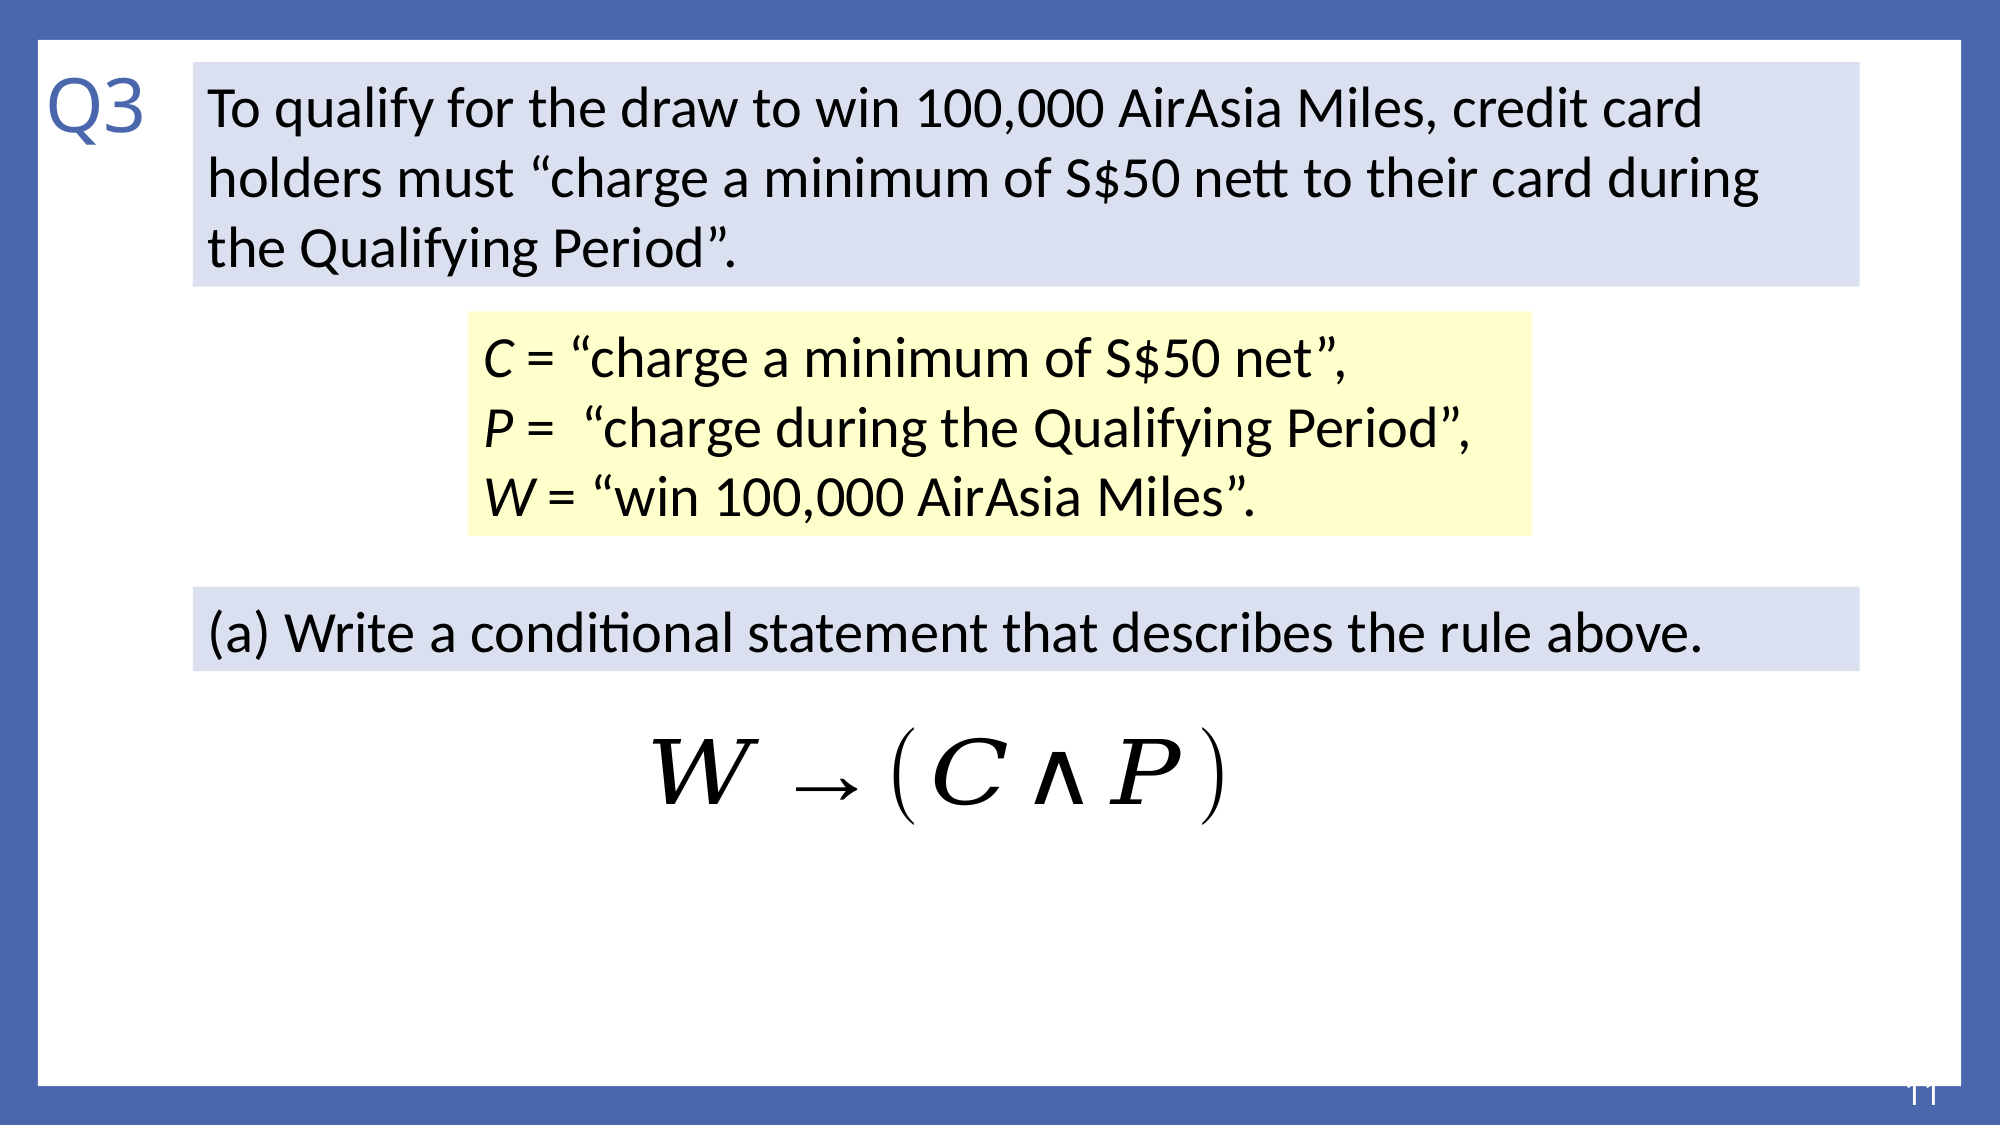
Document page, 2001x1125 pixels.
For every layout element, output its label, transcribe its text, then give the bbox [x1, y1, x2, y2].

text_box (a) Write a conditional statement that describes the rule above. [192, 586, 1860, 672]
text_box To qualify for the draw to win 100,000 AirAsia Miles, credit card holders must “charge a minimum of S$50 nett to their card during the Qualifying Period”. [192, 62, 1860, 287]
title Q3 [30, 0, 193, 218]
text_box C = “charge a minimum of S$50 net”, P = “charge during the Qualifying Period”, W = “win 100,000 AirAsia Miles”. [468, 311, 1532, 536]
slide_number 11 [1677, 1065, 1958, 1125]
